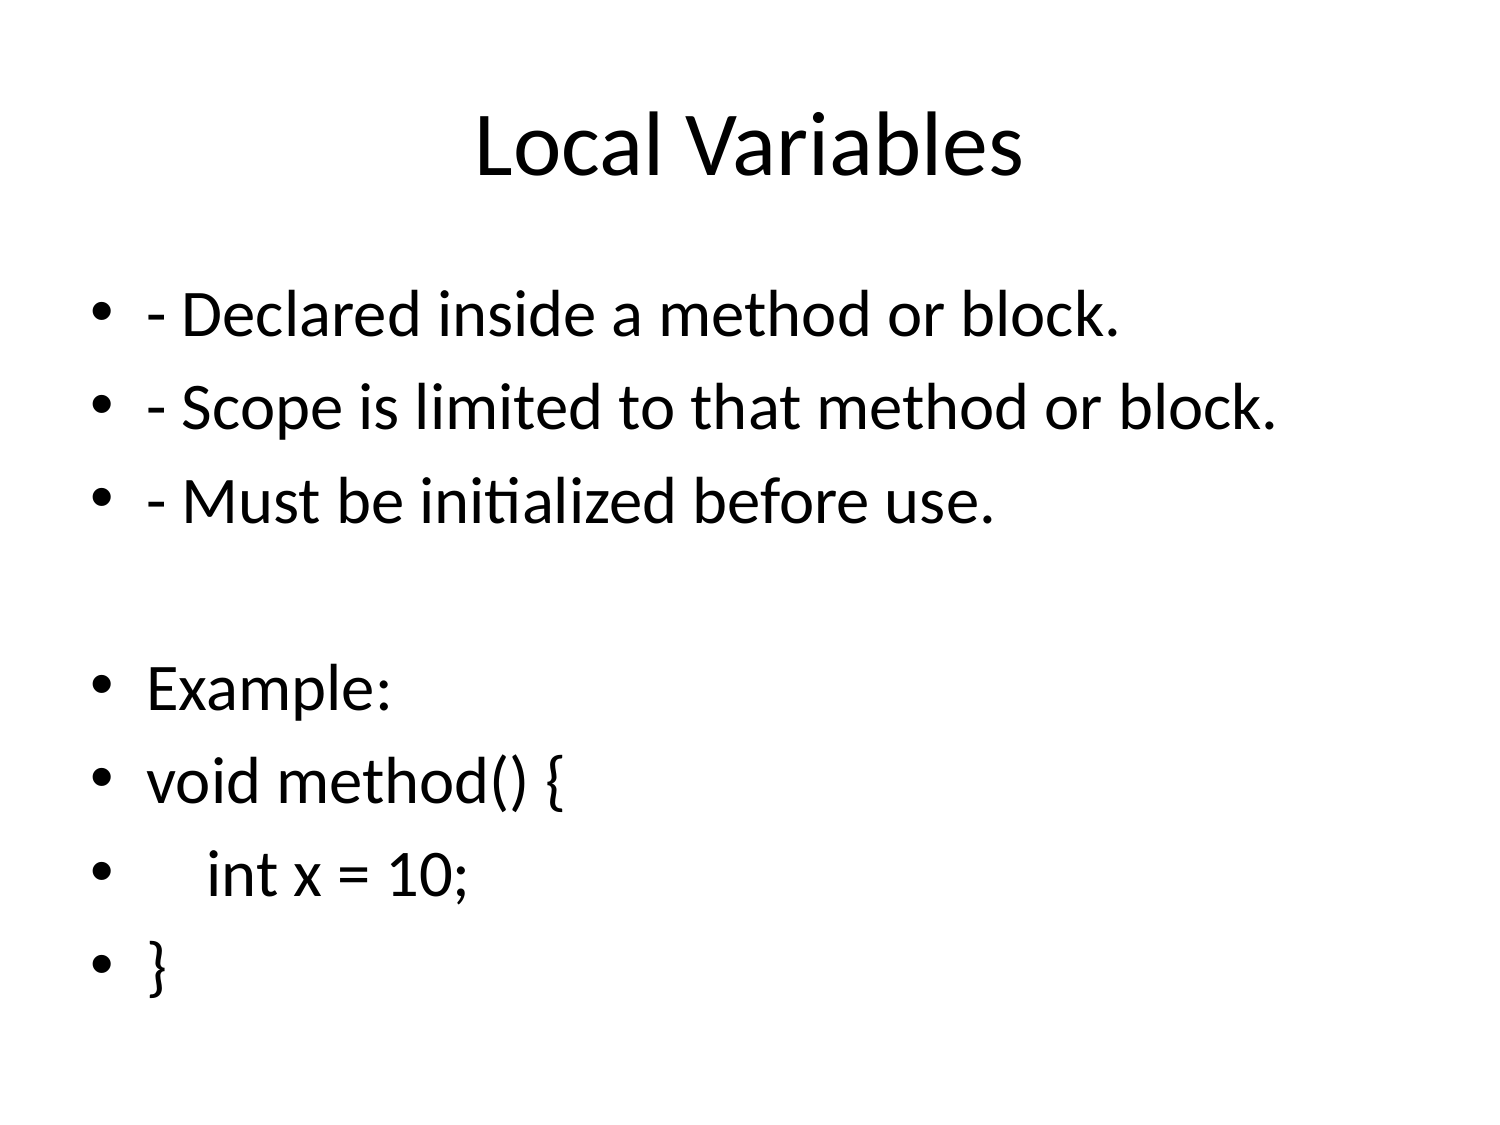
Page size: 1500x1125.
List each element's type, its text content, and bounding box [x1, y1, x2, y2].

list - Declared inside a method or block. - Scope is limited to that method or block. - Must be initialized before use. Example: void method() { int x = 10; } [75, 262, 1425, 1005]
title Local Variables [75, 45, 1425, 233]
